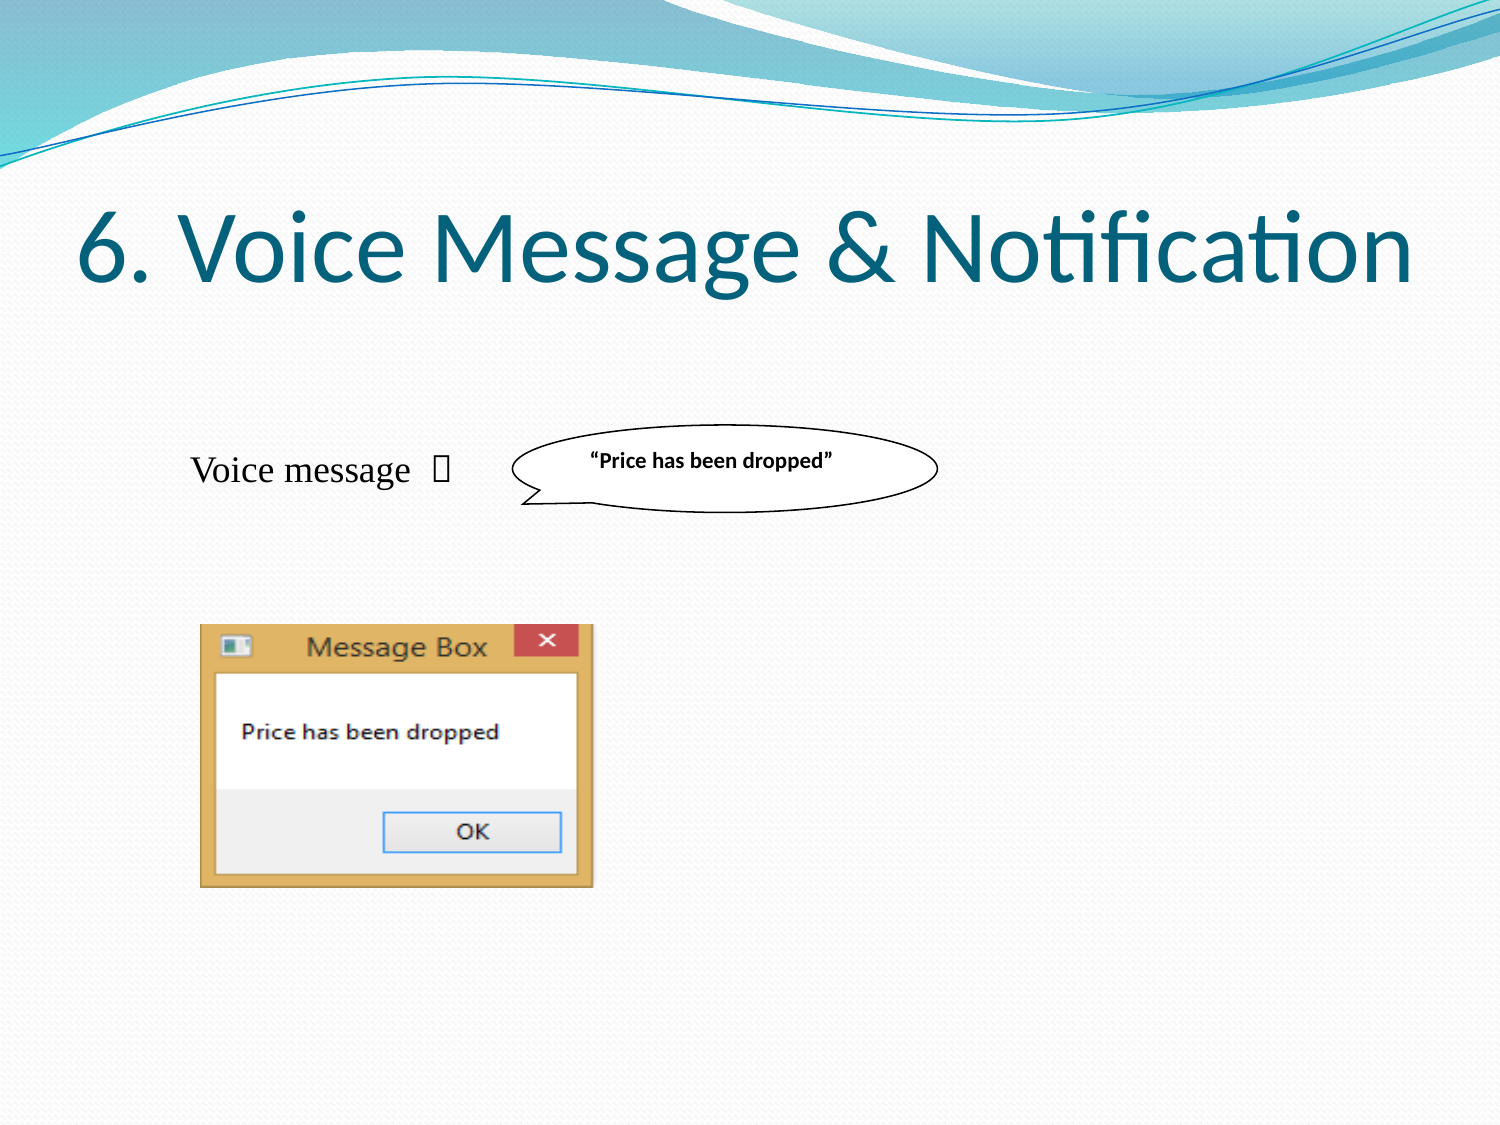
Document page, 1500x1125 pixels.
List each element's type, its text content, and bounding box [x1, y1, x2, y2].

text_box “Price has been dropped” [513, 424, 938, 513]
text_box Voice message  [174, 437, 513, 498]
text_box [0, 0, 1500, 75]
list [199, 624, 601, 888]
title 6. Voice Message & Notification [75, 115, 1425, 303]
